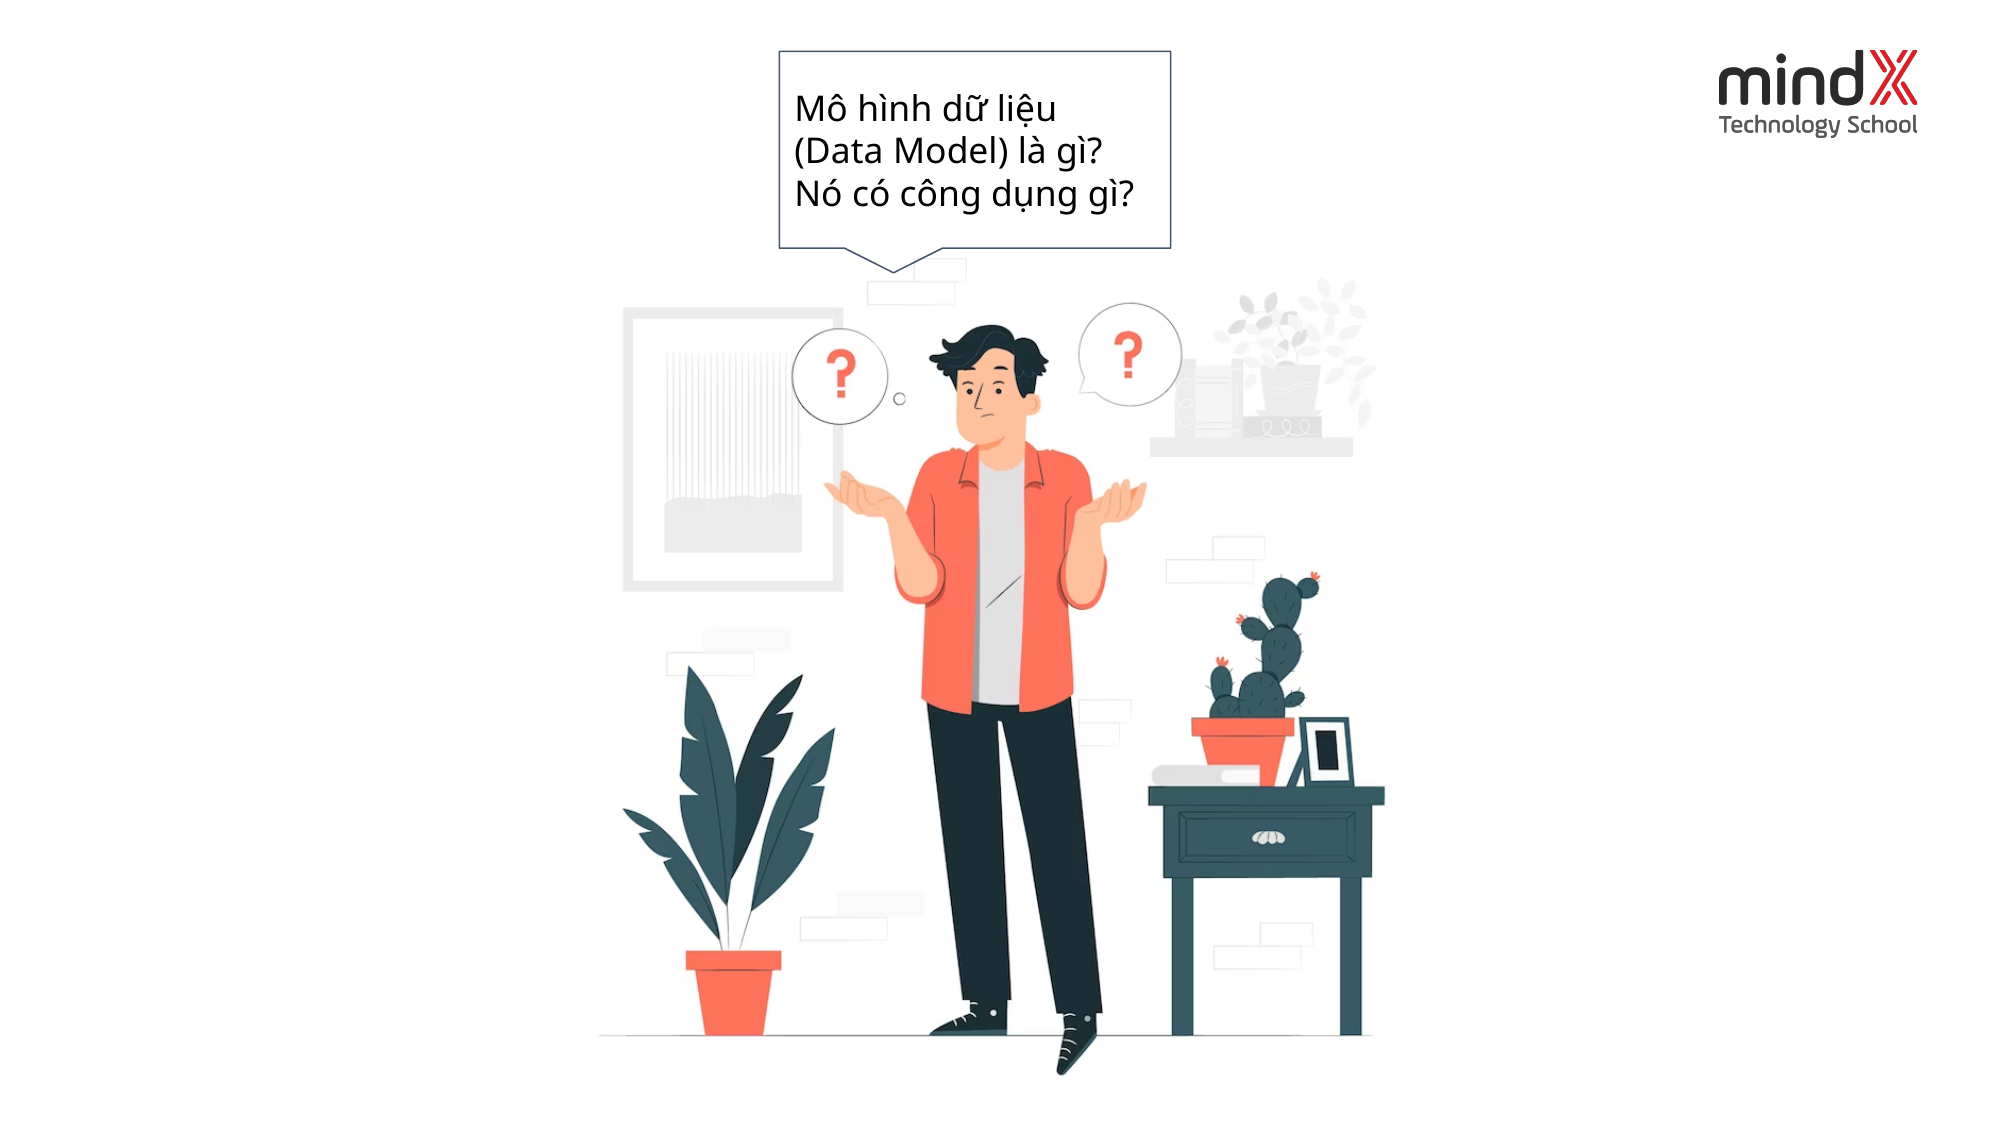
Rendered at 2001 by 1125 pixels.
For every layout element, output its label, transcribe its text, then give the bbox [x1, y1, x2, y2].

picture [1719, 50, 1918, 138]
picture [561, 221, 1439, 1099]
text_box Mô hình dữ liệu (Data Model) là gì? Nó có công dụng gì? [779, 51, 1171, 220]
